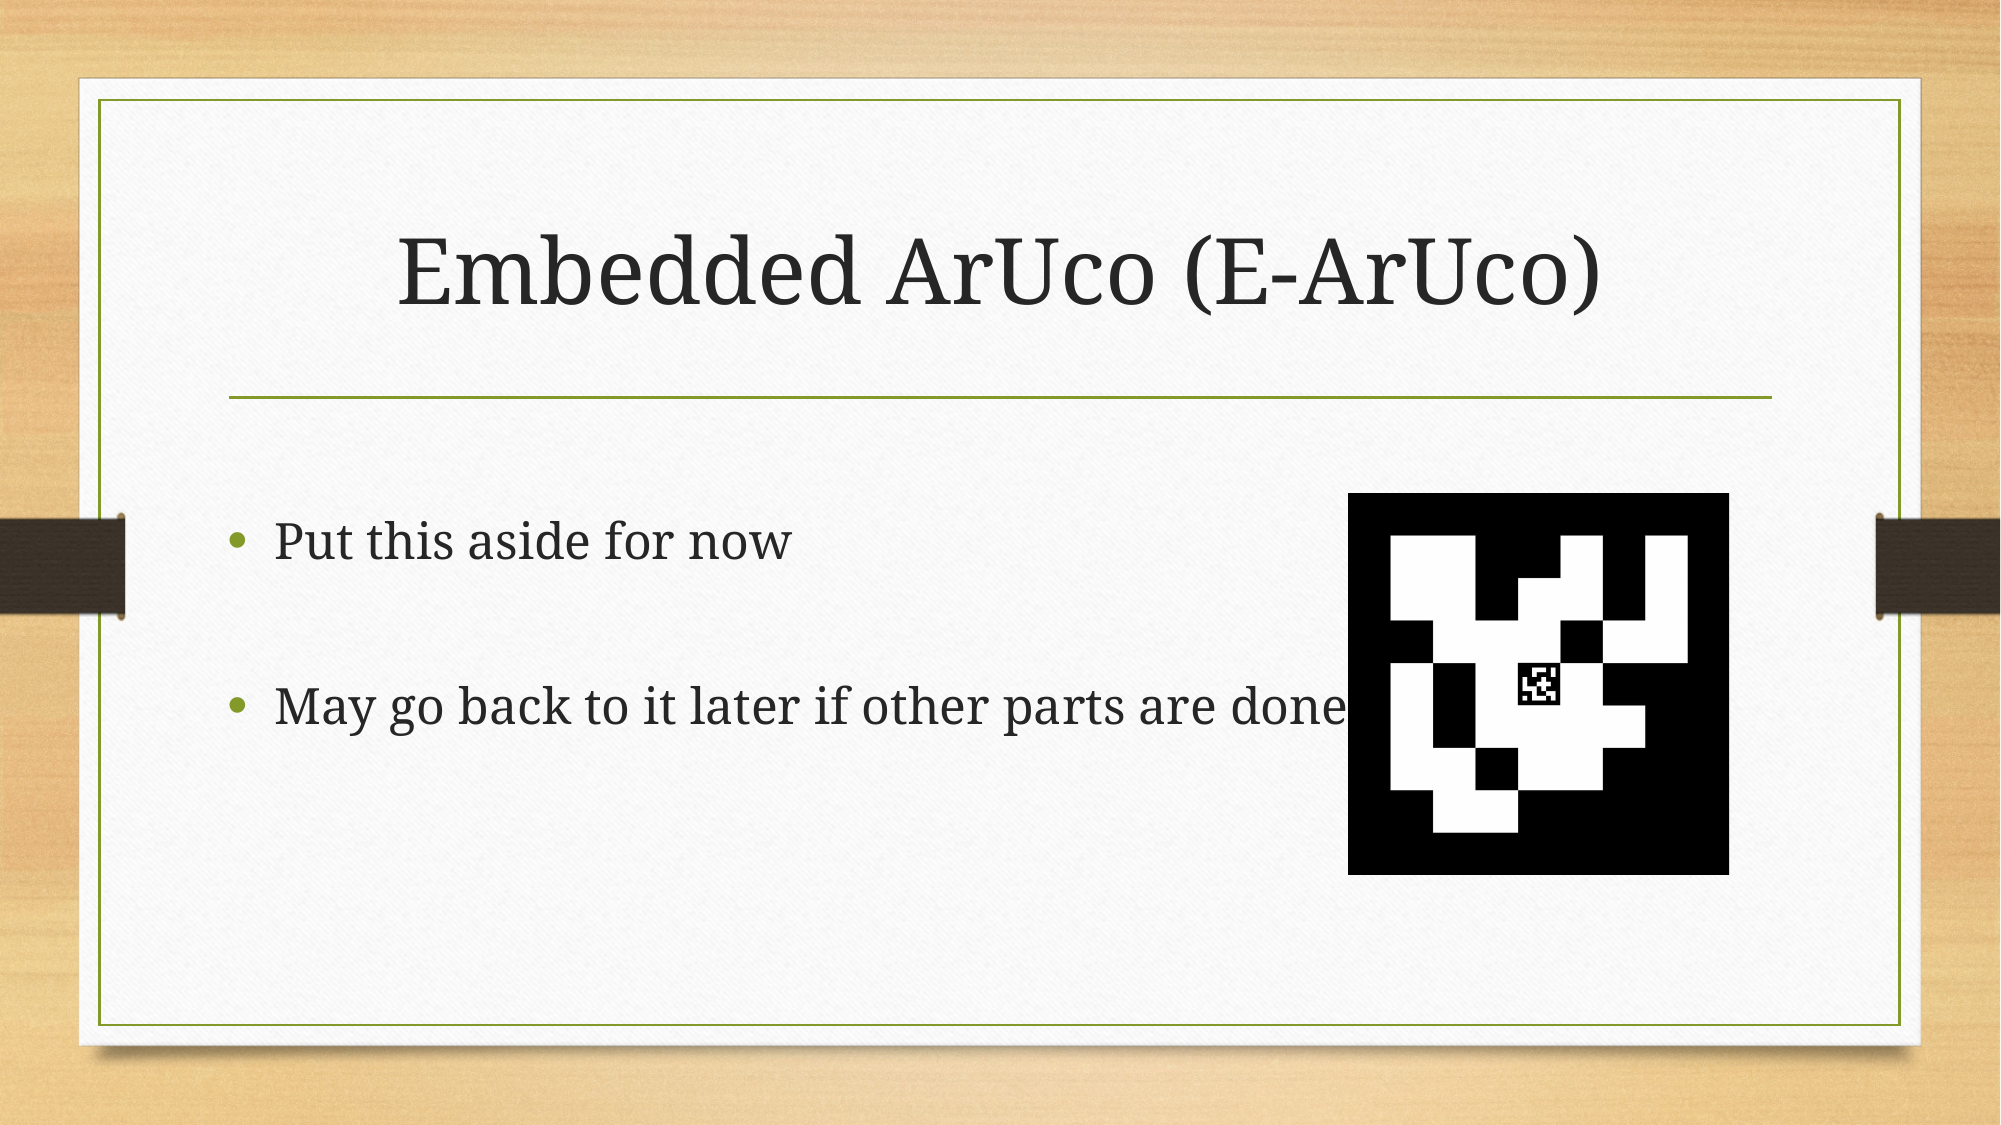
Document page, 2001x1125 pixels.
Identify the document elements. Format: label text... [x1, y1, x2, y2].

title Embedded ArUco (E-ArUco) [212, 161, 1788, 375]
text_box Put this aside for now May go back to it later if other parts are done [212, 419, 1788, 964]
picture [0, 0, 2001, 1125]
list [1347, 493, 1730, 875]
